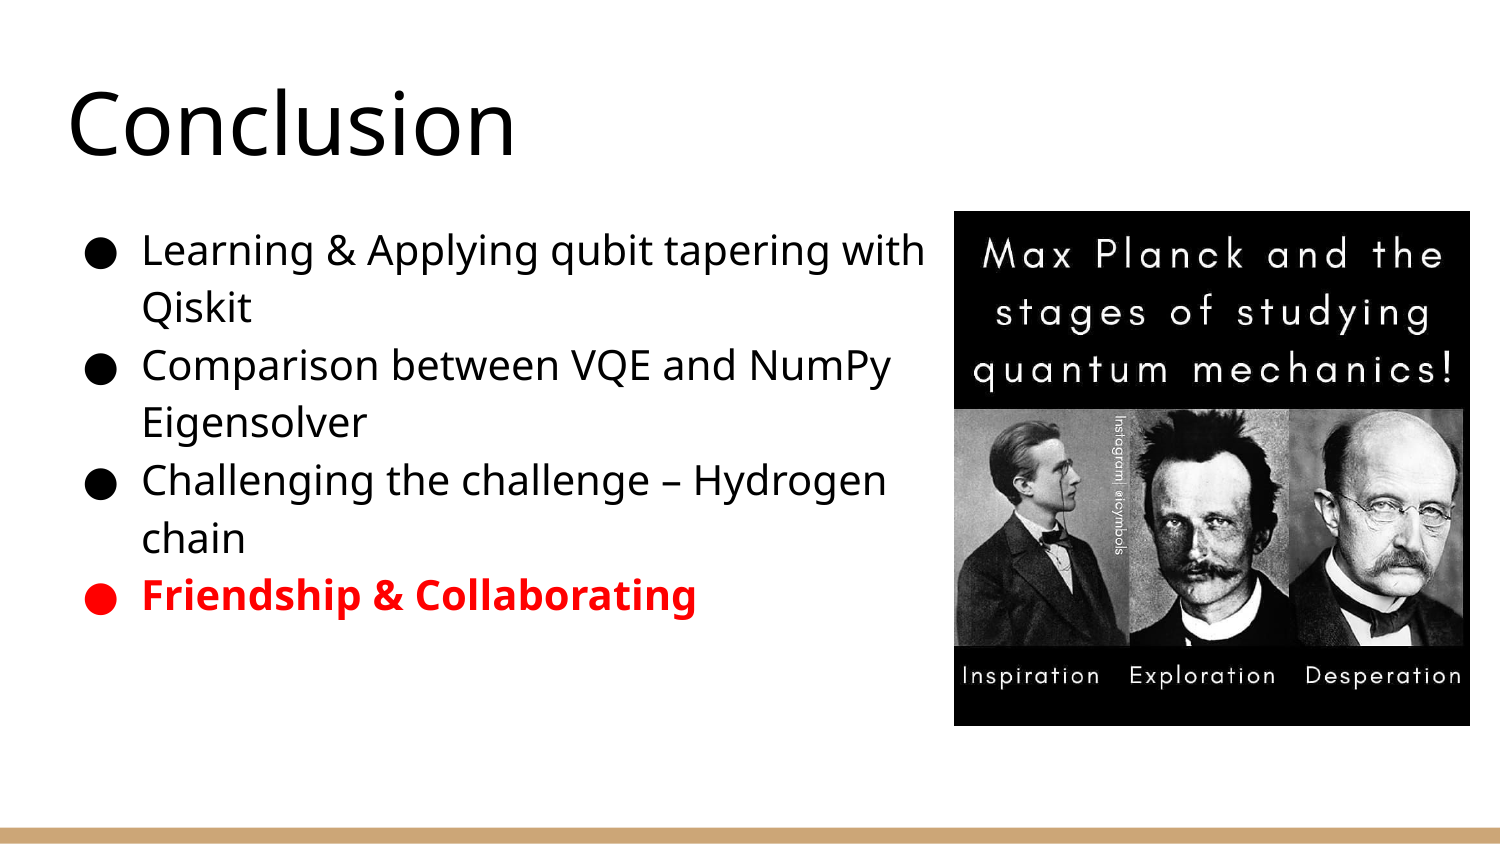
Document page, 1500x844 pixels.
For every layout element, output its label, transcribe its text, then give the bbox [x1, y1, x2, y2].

picture [954, 211, 1470, 726]
title Conclusion [51, 51, 1449, 189]
list Learning & Applying qubit tapering with Qiskit Comparison between VQE and NumPy Eigensolver Challenging the challenge – Hydrogen chain Friendship & Collaborating [51, 200, 962, 752]
